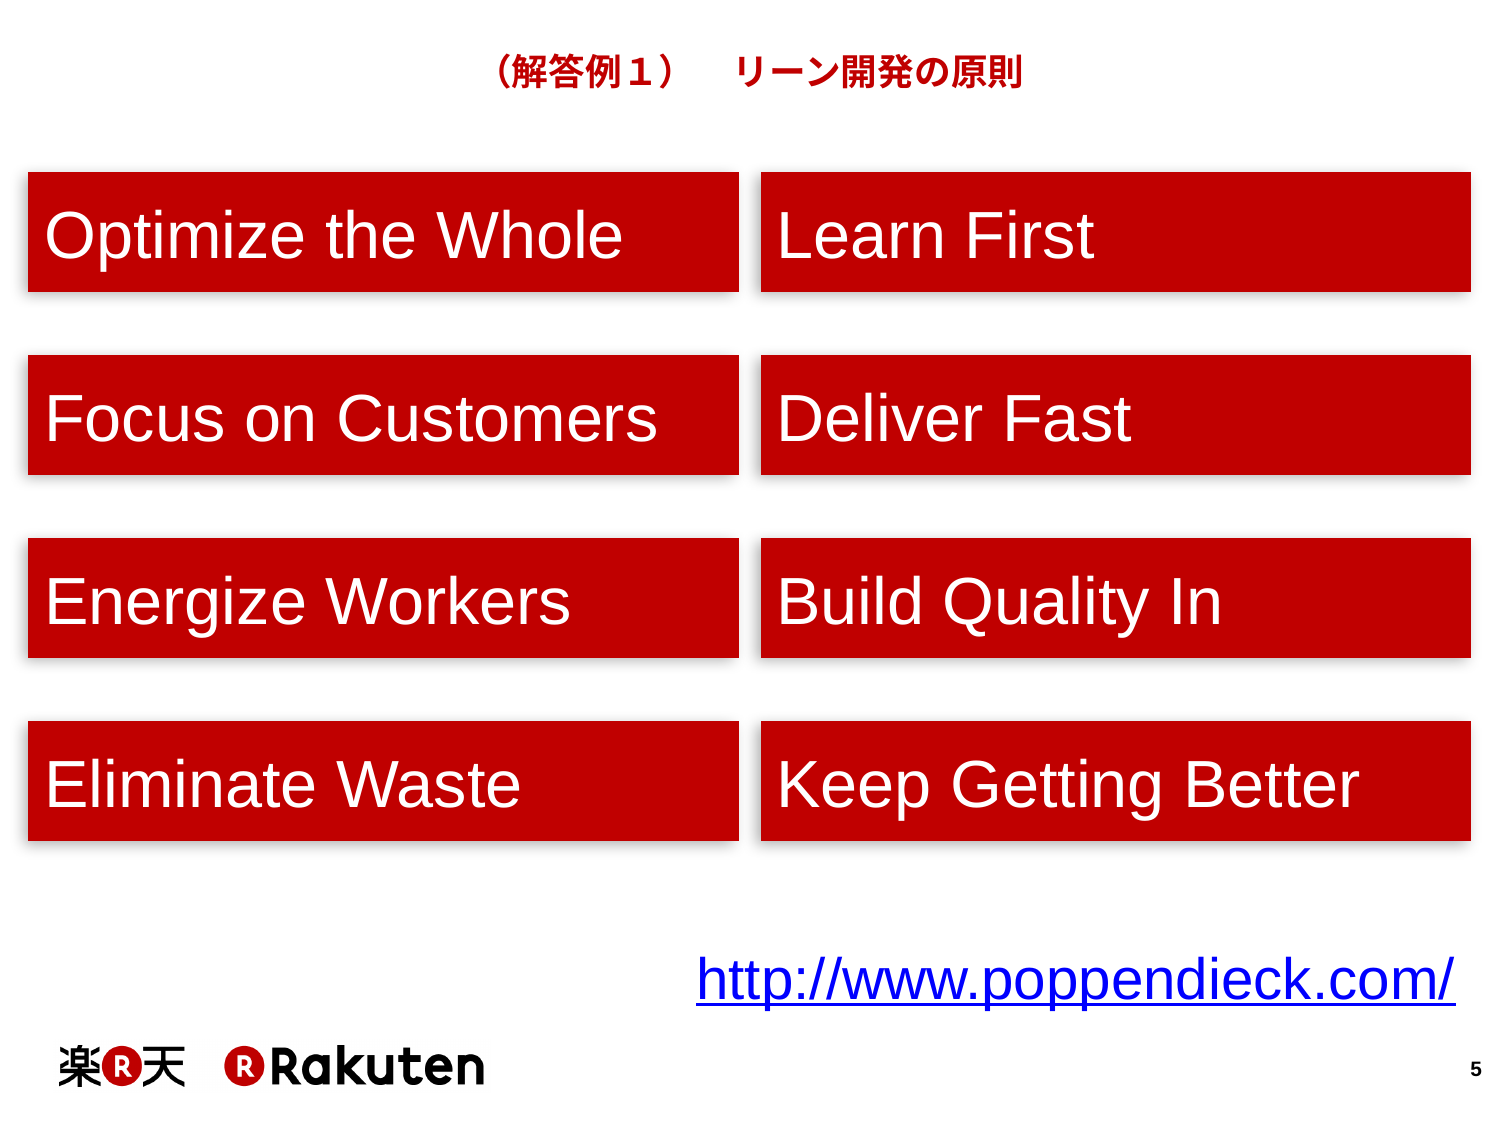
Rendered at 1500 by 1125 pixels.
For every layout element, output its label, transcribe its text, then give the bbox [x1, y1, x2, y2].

text_box Energize Workers [29, 538, 739, 657]
text_box Eliminate Waste [29, 721, 739, 840]
text_box Focus on Customers [29, 355, 739, 474]
title （解答例１） リーン開発の原則 [59, 41, 1441, 101]
text_box http://www.poppendieck.com/ [29, 917, 1471, 1036]
text_box Keep Getting Better [761, 721, 1471, 840]
picture [53, 1039, 491, 1093]
text_box Build Quality In [761, 538, 1471, 657]
text_box Learn First [761, 172, 1471, 291]
text_box Optimize the Whole [29, 172, 739, 291]
text_box Deliver Fast [761, 355, 1471, 474]
